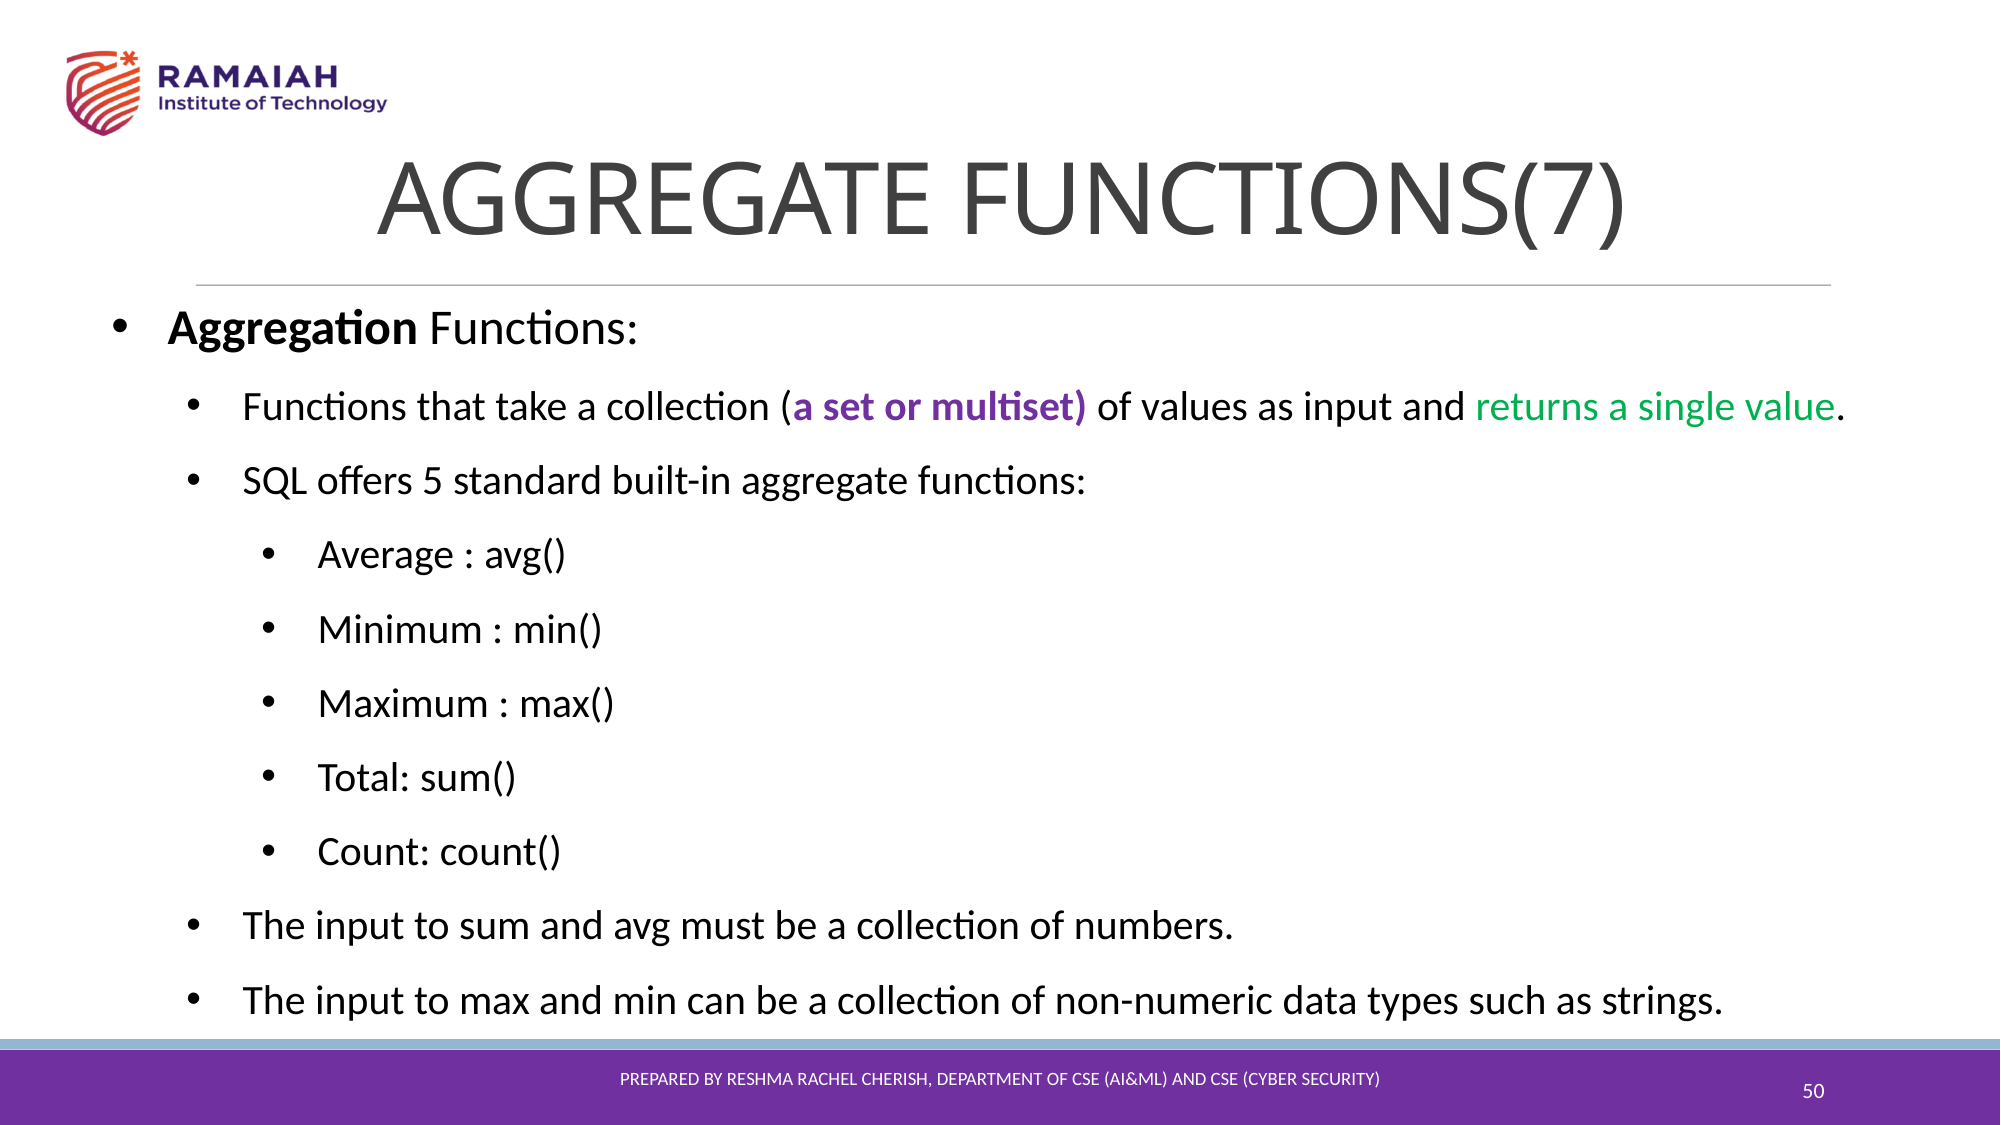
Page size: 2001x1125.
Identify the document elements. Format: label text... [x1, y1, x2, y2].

picture [28, 5, 429, 166]
text_box Prepared By reshma Rachel cherish, Department of CSE (ai&ml) and CSE (Cyber security) [604, 1059, 1396, 1120]
text_box 50 [1624, 1059, 1840, 1120]
text_box AGGREGATE FUNCTIONS(7) [163, 103, 1814, 263]
text_box Aggregation Functions: Functions that take a collection (a set or multiset) of values as input and returns a single value. SQL offers 5 standard built-in aggregate functions: Average : avg() Minimum : min() Maximum : max() Total: sum() Count: count() The input to sum and avg must be a collection of numbers. The input to max and min can be a collection of non-numeric data types such as strings. [111, 294, 1909, 975]
